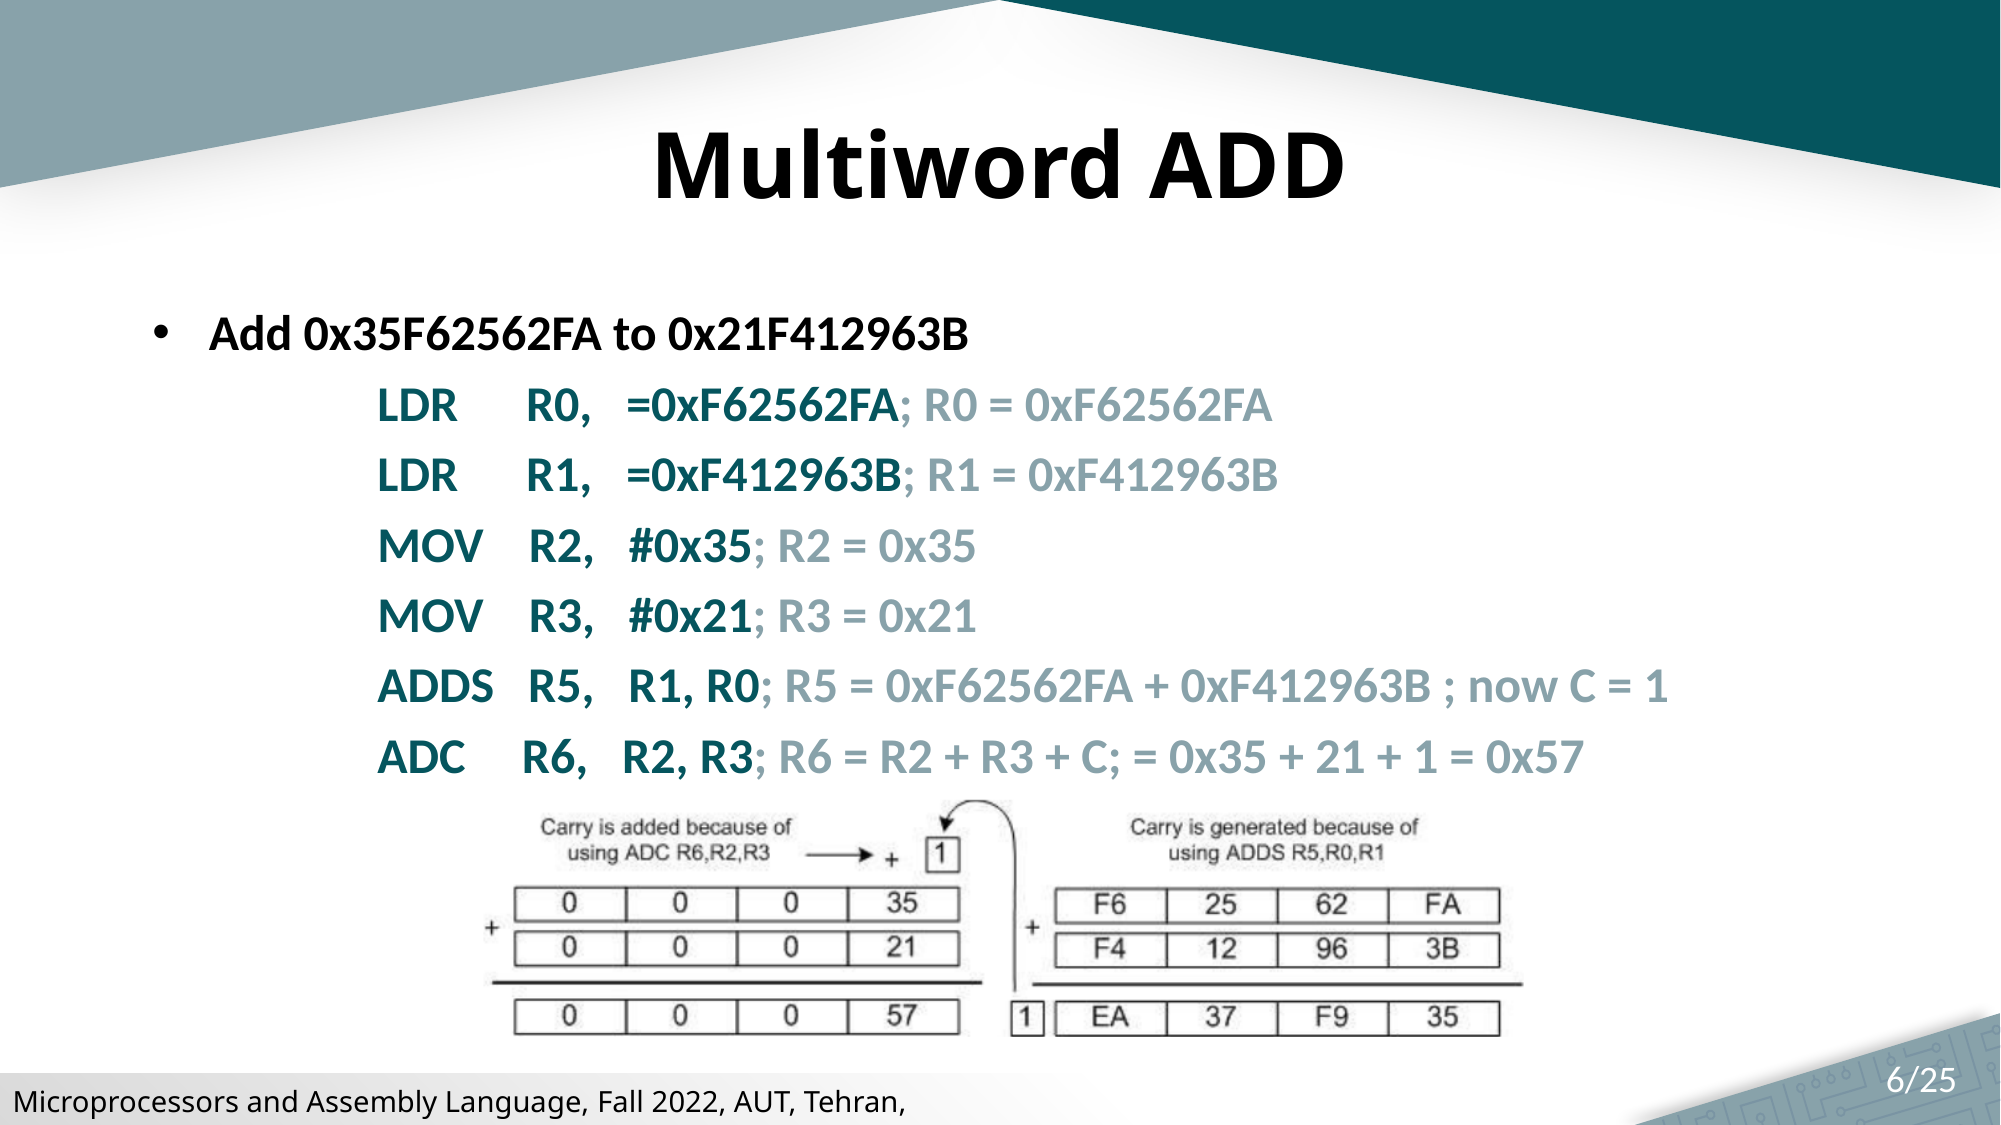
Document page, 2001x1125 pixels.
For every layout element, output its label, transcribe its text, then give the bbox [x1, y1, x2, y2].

list Add 0x35F62562FA to 0x21F412963B LDR R0, =0xF62562FA; R0 = 0xF62562FA LDR R1, =0xF412963B; R1 = 0xF412963B MOV R2, #0x35; R2 = 0x35 MOV R3, #0x21; R3 = 0x21 ADDS R5, R1, R0; R5 = 0xF62562FA + 0xF412963B ; now C = 1 ADC R6, R2, R3; R6 = R2 + R3 + C; = 0x35 + 21 + 1 = 0x57 [137, 299, 1863, 1014]
title Multiword ADD [137, 59, 1863, 278]
picture [465, 795, 1535, 1048]
slide_number 6/25 [1522, 1047, 1973, 1108]
